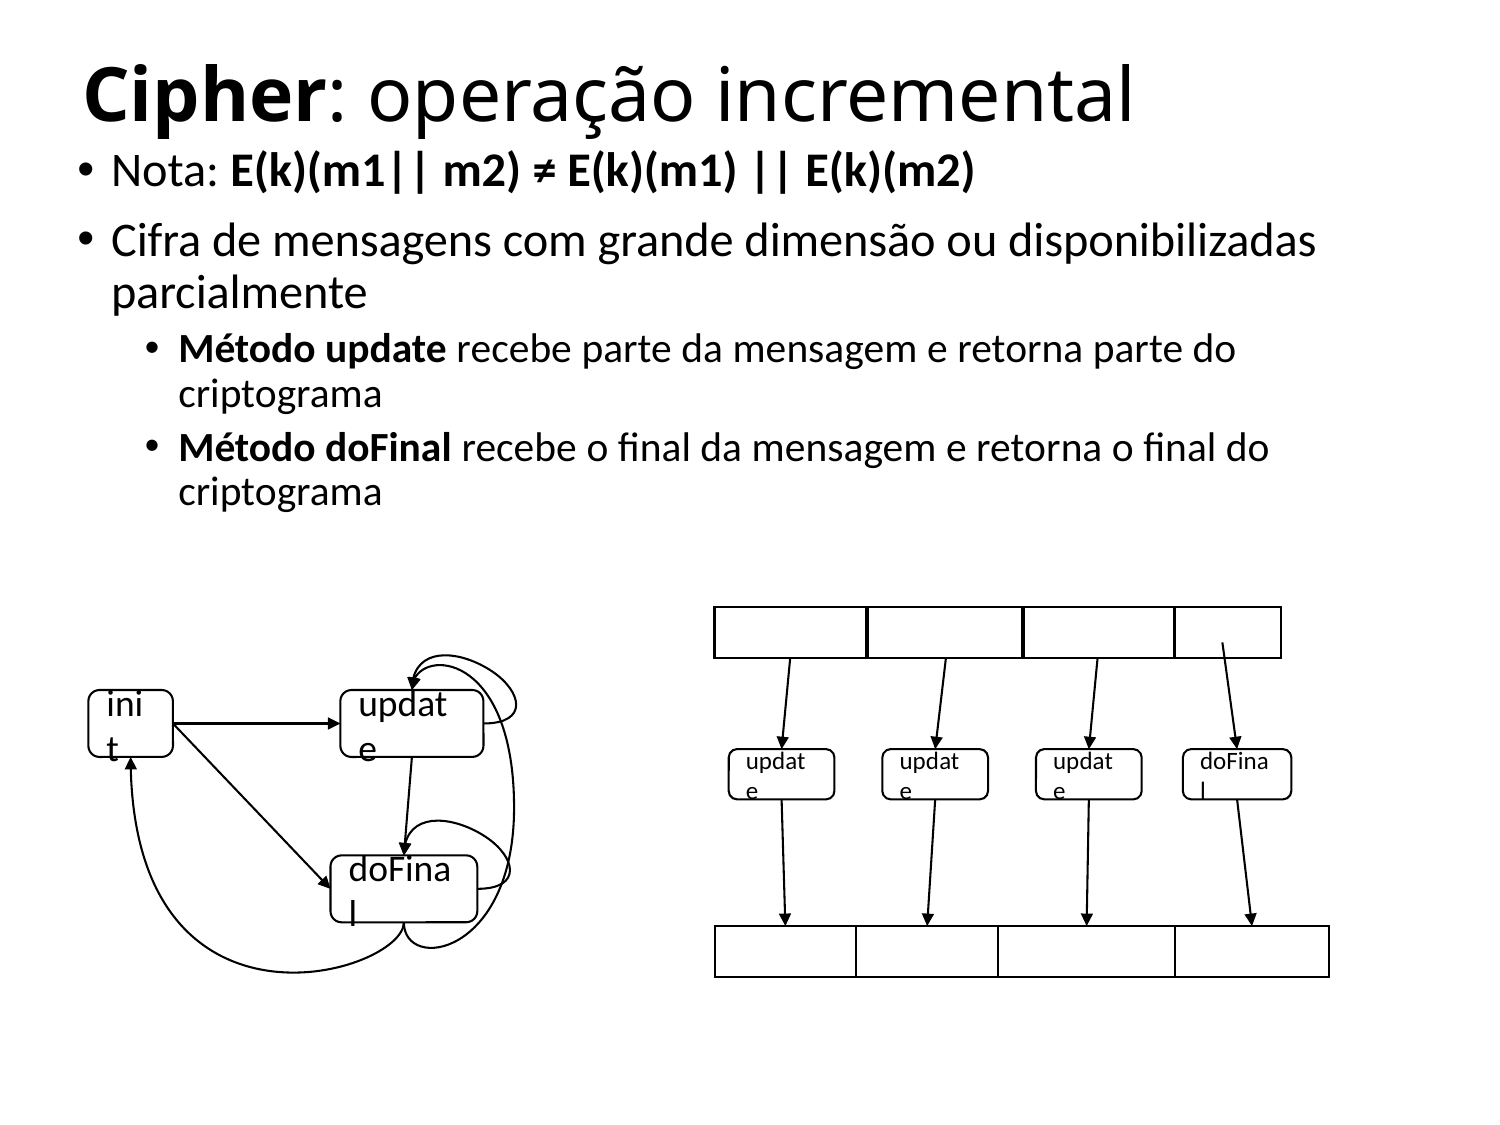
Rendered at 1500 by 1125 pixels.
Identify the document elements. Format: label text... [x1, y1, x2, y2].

text_box [998, 925, 1175, 977]
text_box update [1035, 749, 1142, 800]
text_box [714, 925, 856, 977]
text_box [740, 699, 832, 708]
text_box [1181, 855, 1308, 871]
list Nota: E(k)(m1|| m2) ≠ E(k)(m1) || E(k)(m2) Cifra de mensagens com grande dimensão ou disponibilizadas parcialmente Método update recebe parte da mensagem e retorna parte do criptograma Método doFinal recebe o final da mensagem e retorna o final do criptograma [62, 137, 1438, 526]
text_box doFinal [1182, 749, 1292, 800]
text_box [1175, 925, 1329, 977]
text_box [868, 858, 995, 867]
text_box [1176, 688, 1283, 703]
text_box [403, 855, 484, 889]
text_box [1175, 606, 1282, 658]
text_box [1047, 699, 1139, 708]
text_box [291, 802, 525, 811]
text_box init [88, 690, 173, 757]
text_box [172, 723, 184, 889]
text_box update [340, 690, 484, 757]
text_box [856, 925, 998, 977]
text_box [714, 606, 866, 658]
text_box [868, 606, 1021, 658]
text_box update [728, 749, 835, 800]
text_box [184, 703, 350, 977]
text_box [1021, 606, 1174, 658]
title Cipher: operação incremental [67, 42, 1433, 137]
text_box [411, 689, 488, 724]
text_box update [882, 749, 989, 800]
text_box doFinal [350, 855, 478, 923]
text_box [895, 697, 987, 709]
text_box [720, 860, 847, 865]
